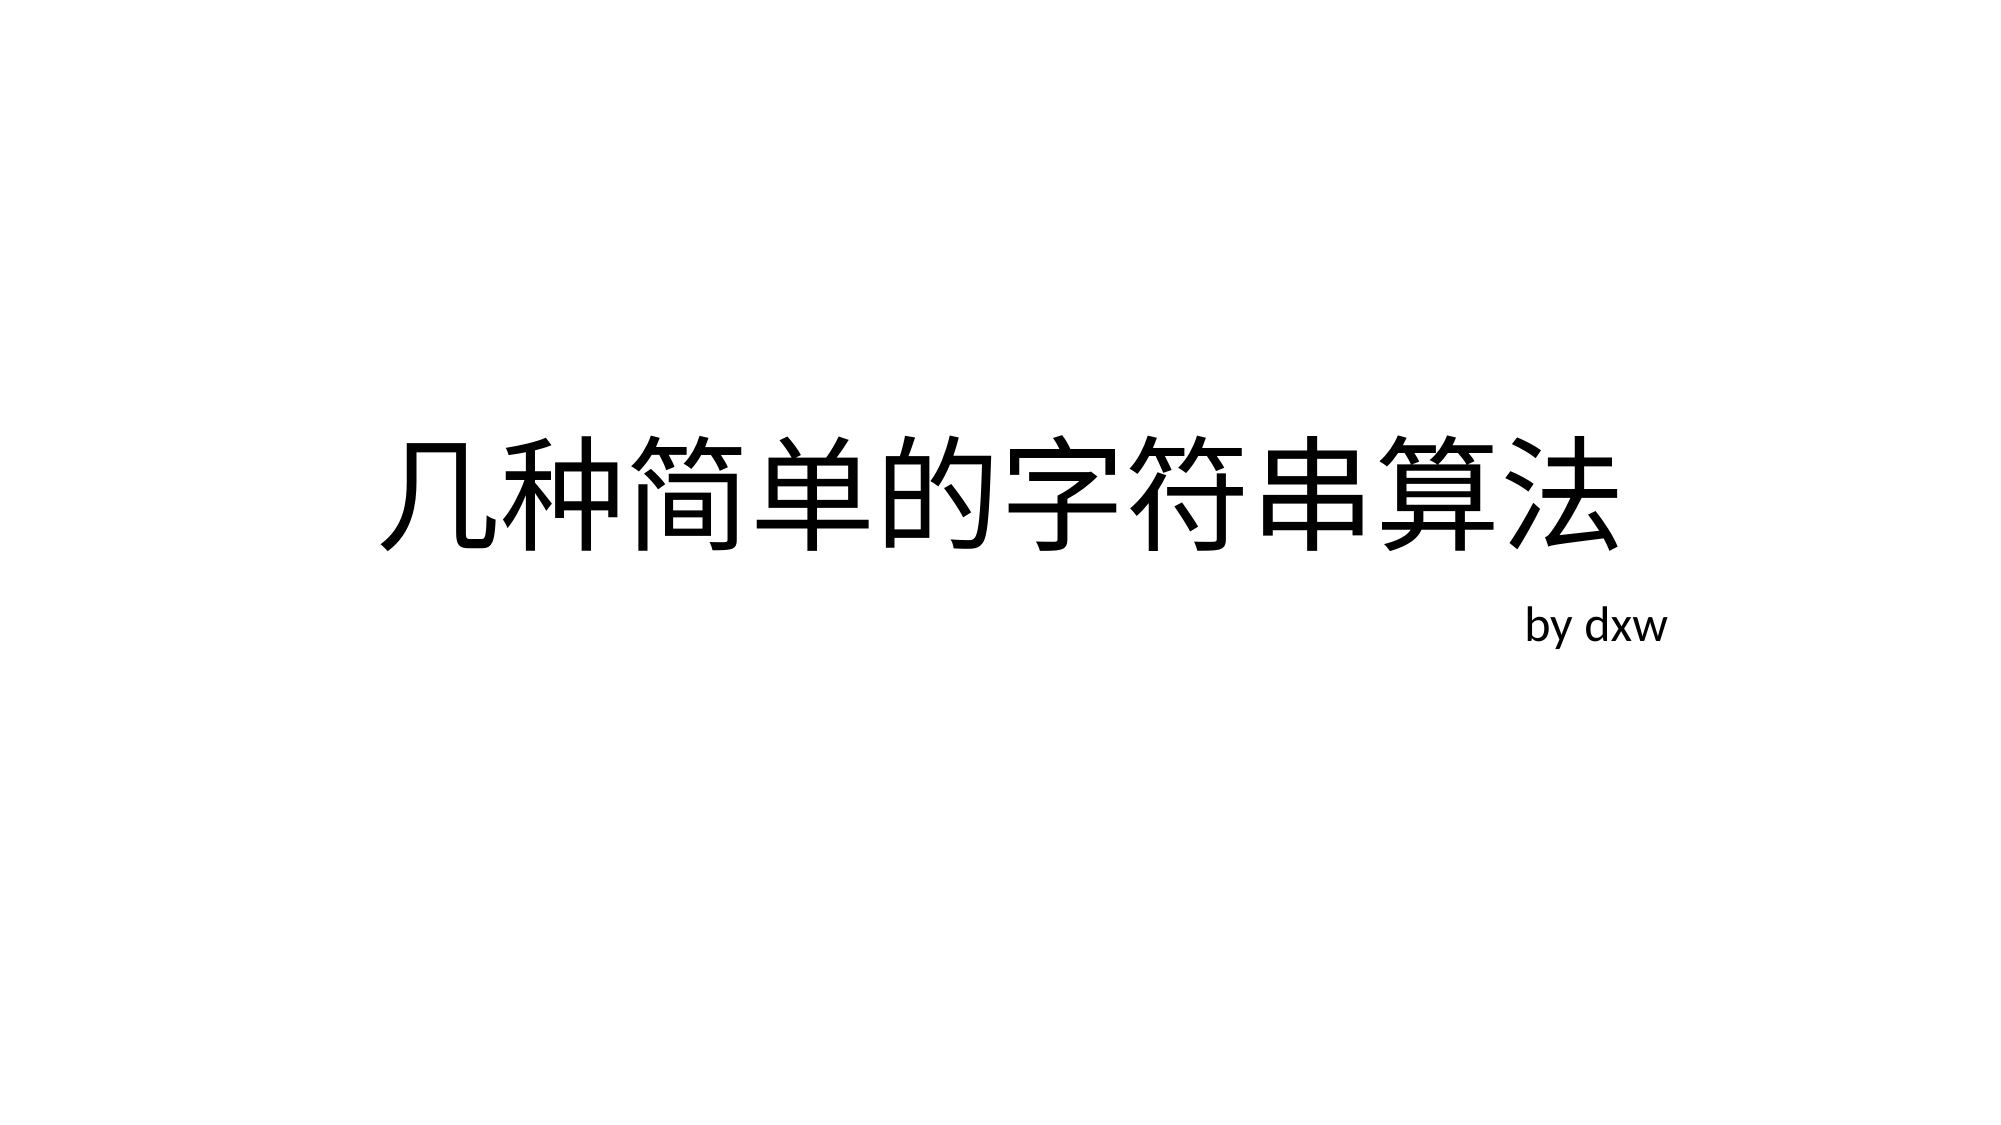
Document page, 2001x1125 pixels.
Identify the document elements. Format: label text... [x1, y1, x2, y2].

title 几种简单的字符串算法 [249, 184, 1750, 576]
subtitle by dxw [249, 590, 1750, 863]
